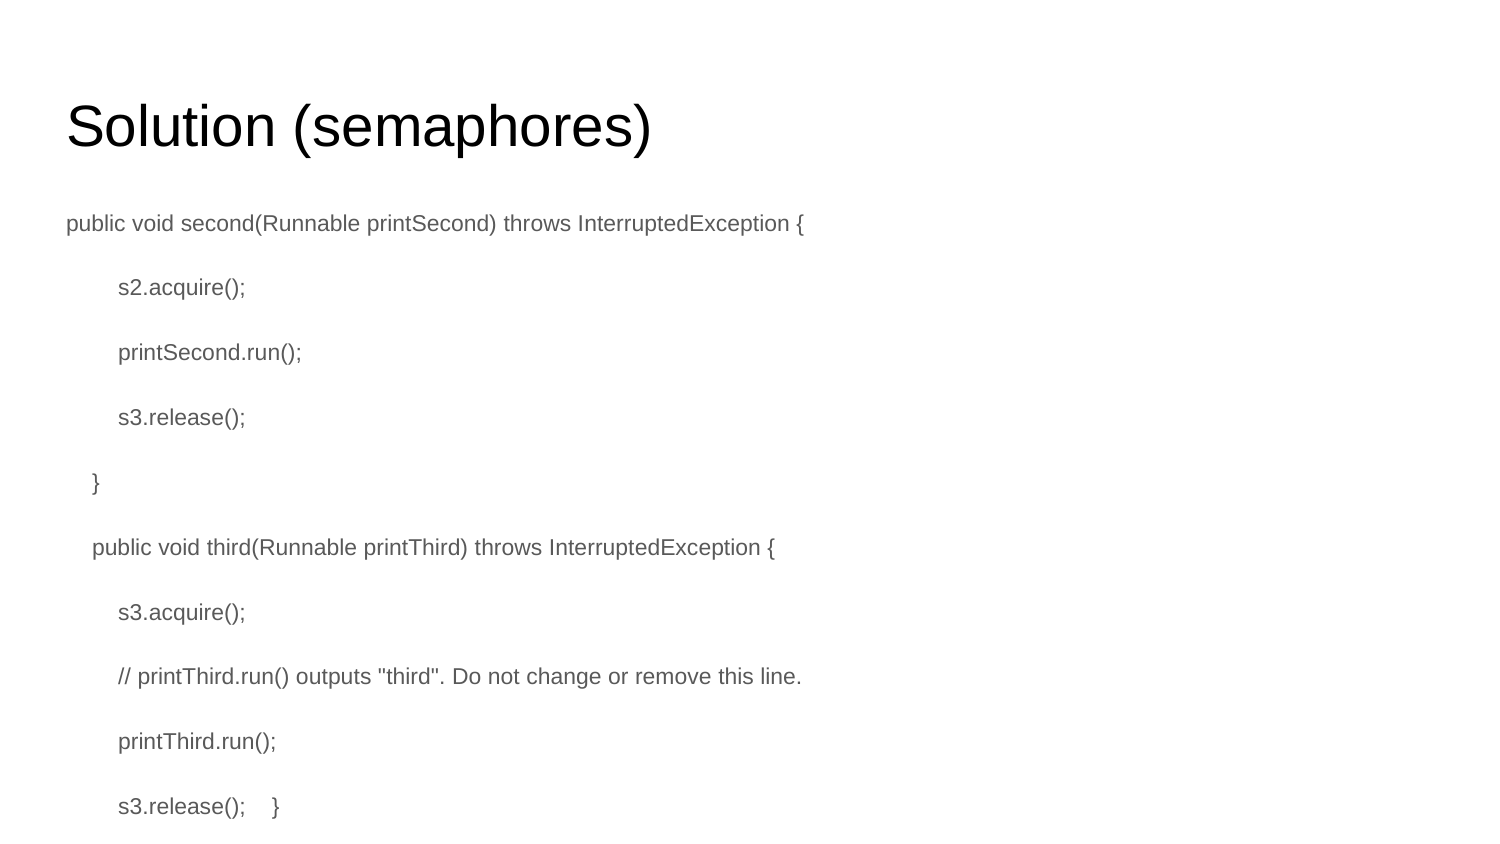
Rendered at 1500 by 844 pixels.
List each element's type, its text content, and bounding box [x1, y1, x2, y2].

title Solution (semaphores) [51, 72, 1449, 167]
list public void second(Runnable printSecond) throws InterruptedException { s2.acquire(); printSecond.run(); s3.release(); } public void third(Runnable printThird) throws InterruptedException { s3.acquire(); // printThird.run() outputs "third". Do not change or remove this line. printThird.run(); s3.release(); } [51, 189, 1449, 750]
